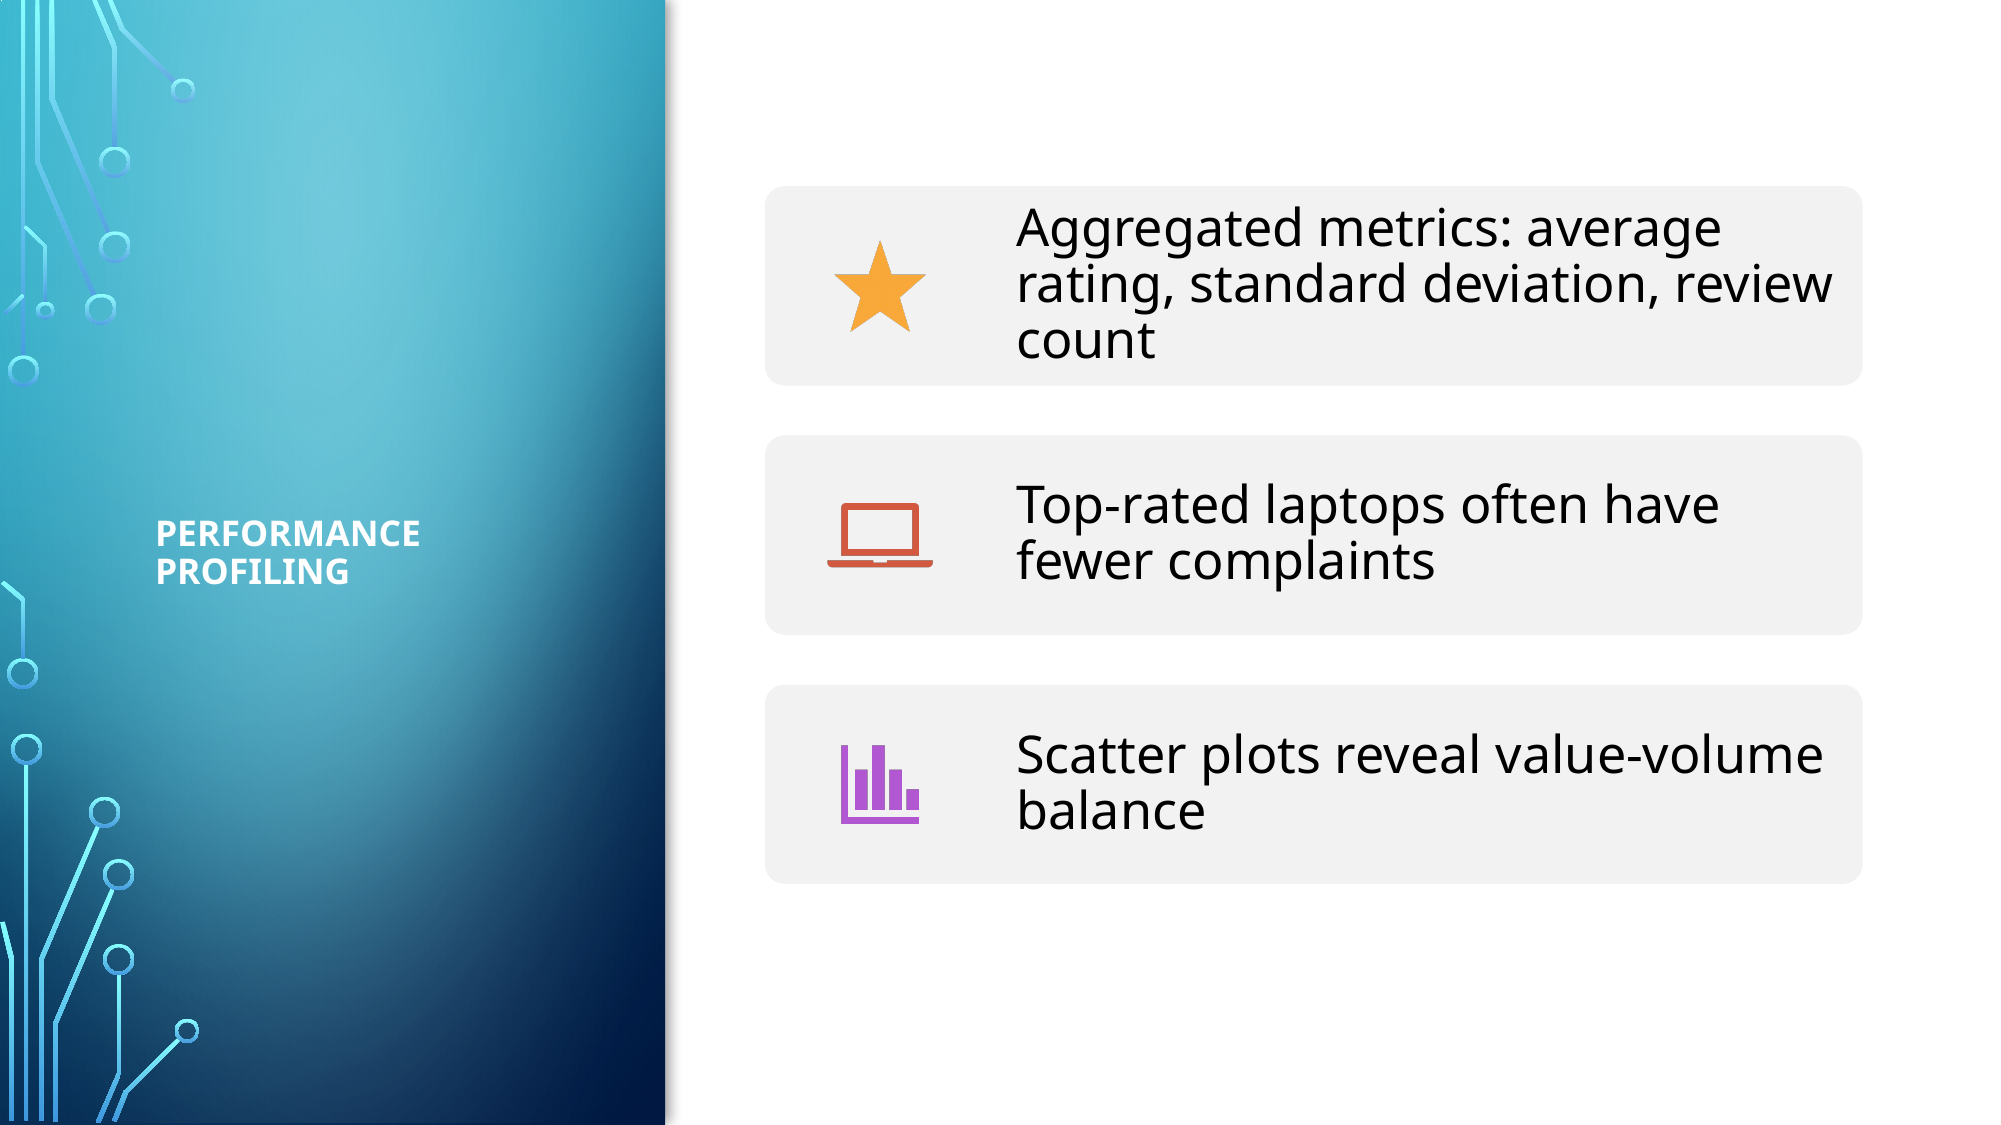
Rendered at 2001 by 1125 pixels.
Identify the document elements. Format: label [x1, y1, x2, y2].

list [764, 185, 1863, 885]
text_box [678, 0, 2000, 1125]
picture [0, 0, 667, 1125]
